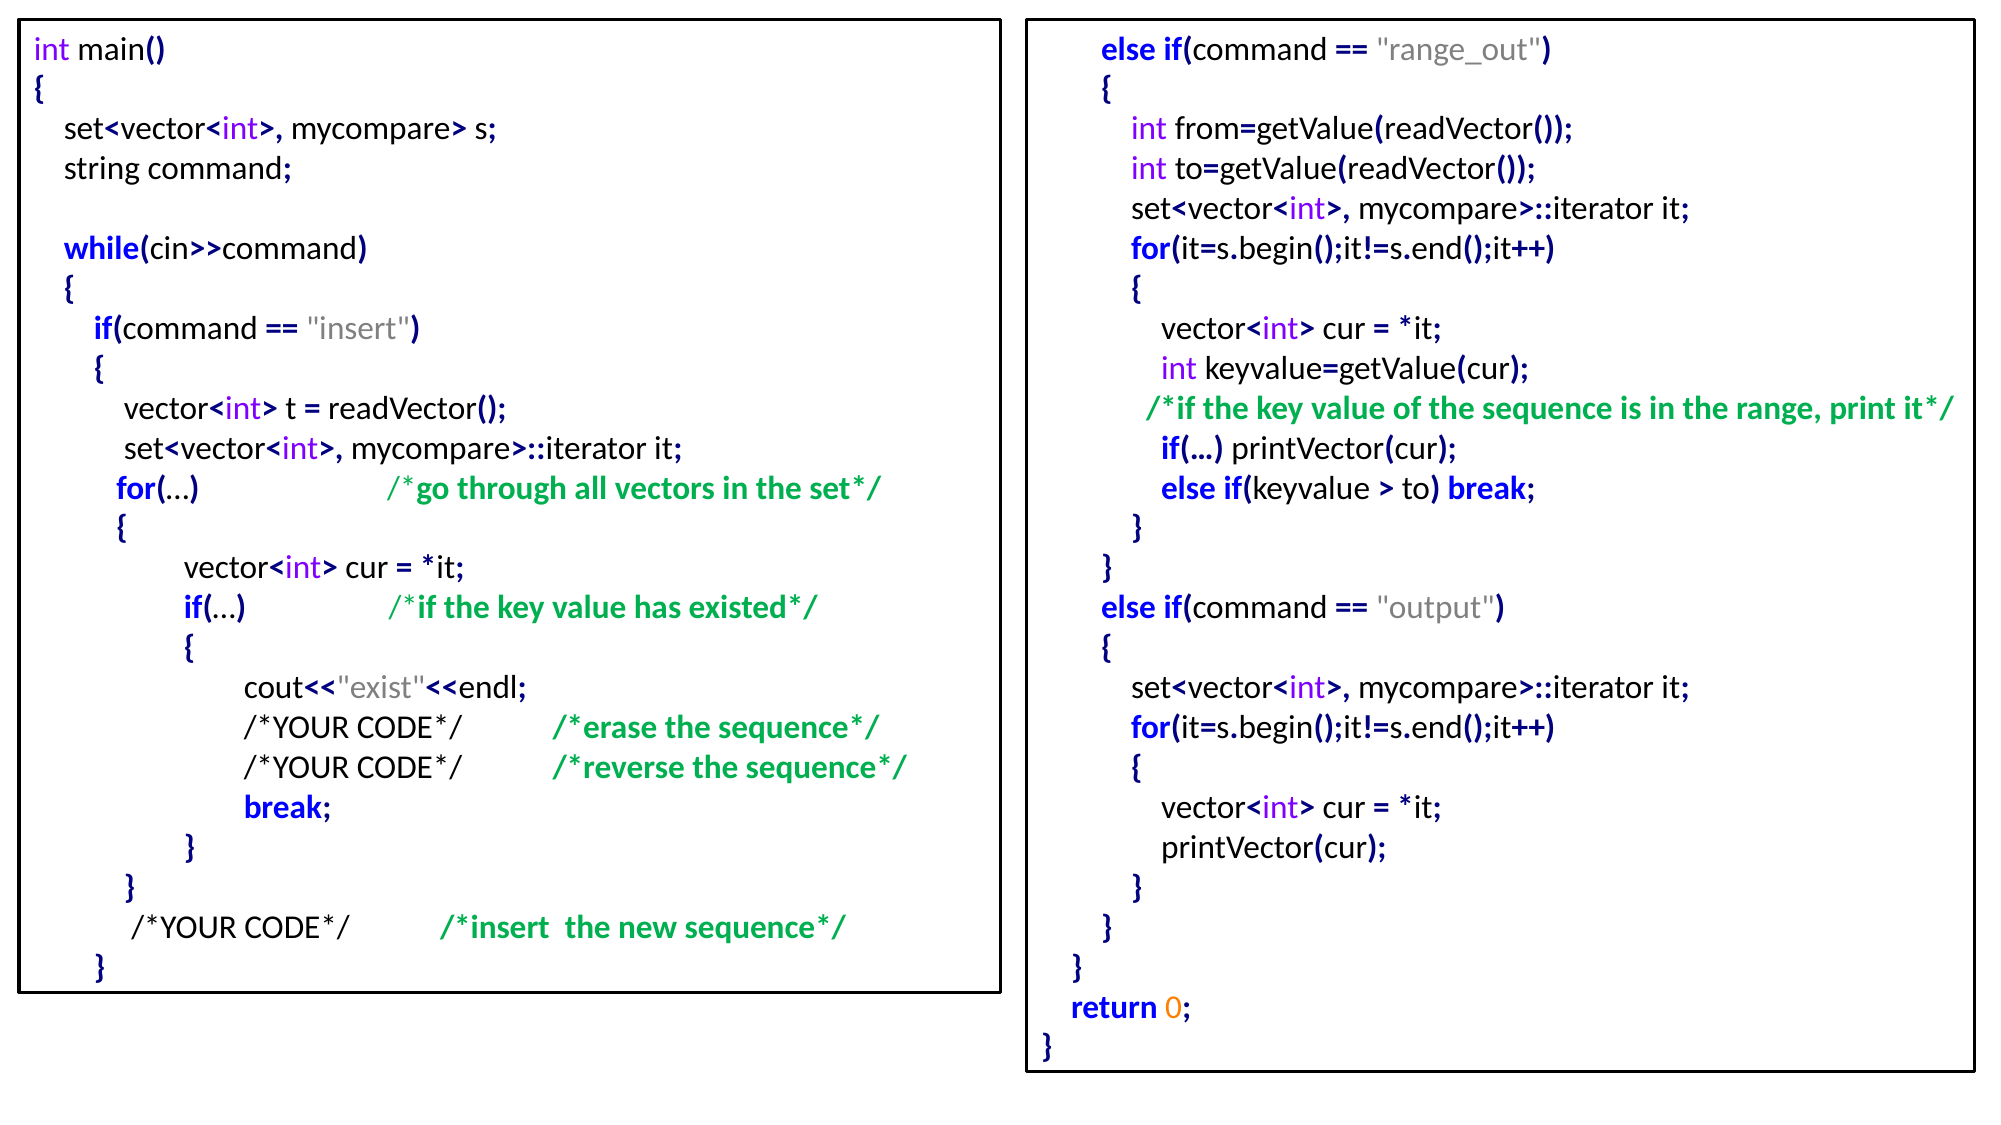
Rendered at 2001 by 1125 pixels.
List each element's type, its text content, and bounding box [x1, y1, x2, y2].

text_box int main() { set<vector<int>, mycompare> s; string command; while(cin>>command) { if(command == "insert") { vector<int> t = readVector(); set<vector<int>, mycompare>::iterator it; for(…) /*go through all vectors in the set*/ { vector<int> cur = *it; if(…) /*if the key value has existed*/ { cout<<"exist"<<endl; /*YOUR CODE*/ /*erase the sequence*/ /*YOUR CODE*/ /*reverse the sequence*/ break; } } /*YOUR CODE*/ /*insert the new sequence*/ } [18, 19, 1001, 993]
text_box else if(command == "range_out") { int from=getValue(readVector()); int to=getValue(readVector()); set<vector<int>, mycompare>::iterator it; for(it=s.begin();it!=s.end();it++) { vector<int> cur = *it; int keyvalue=getValue(cur); /*if the key value of the sequence is in the range, print it*/ if(…) printVector(cur); else if(keyvalue > to) break; } } else if(command == "output") { set<vector<int>, mycompare>::iterator it; for(it=s.begin();it!=s.end();it++) { vector<int> cur = *it; printVector(cur); } } } return 0; } [1026, 19, 1975, 1072]
